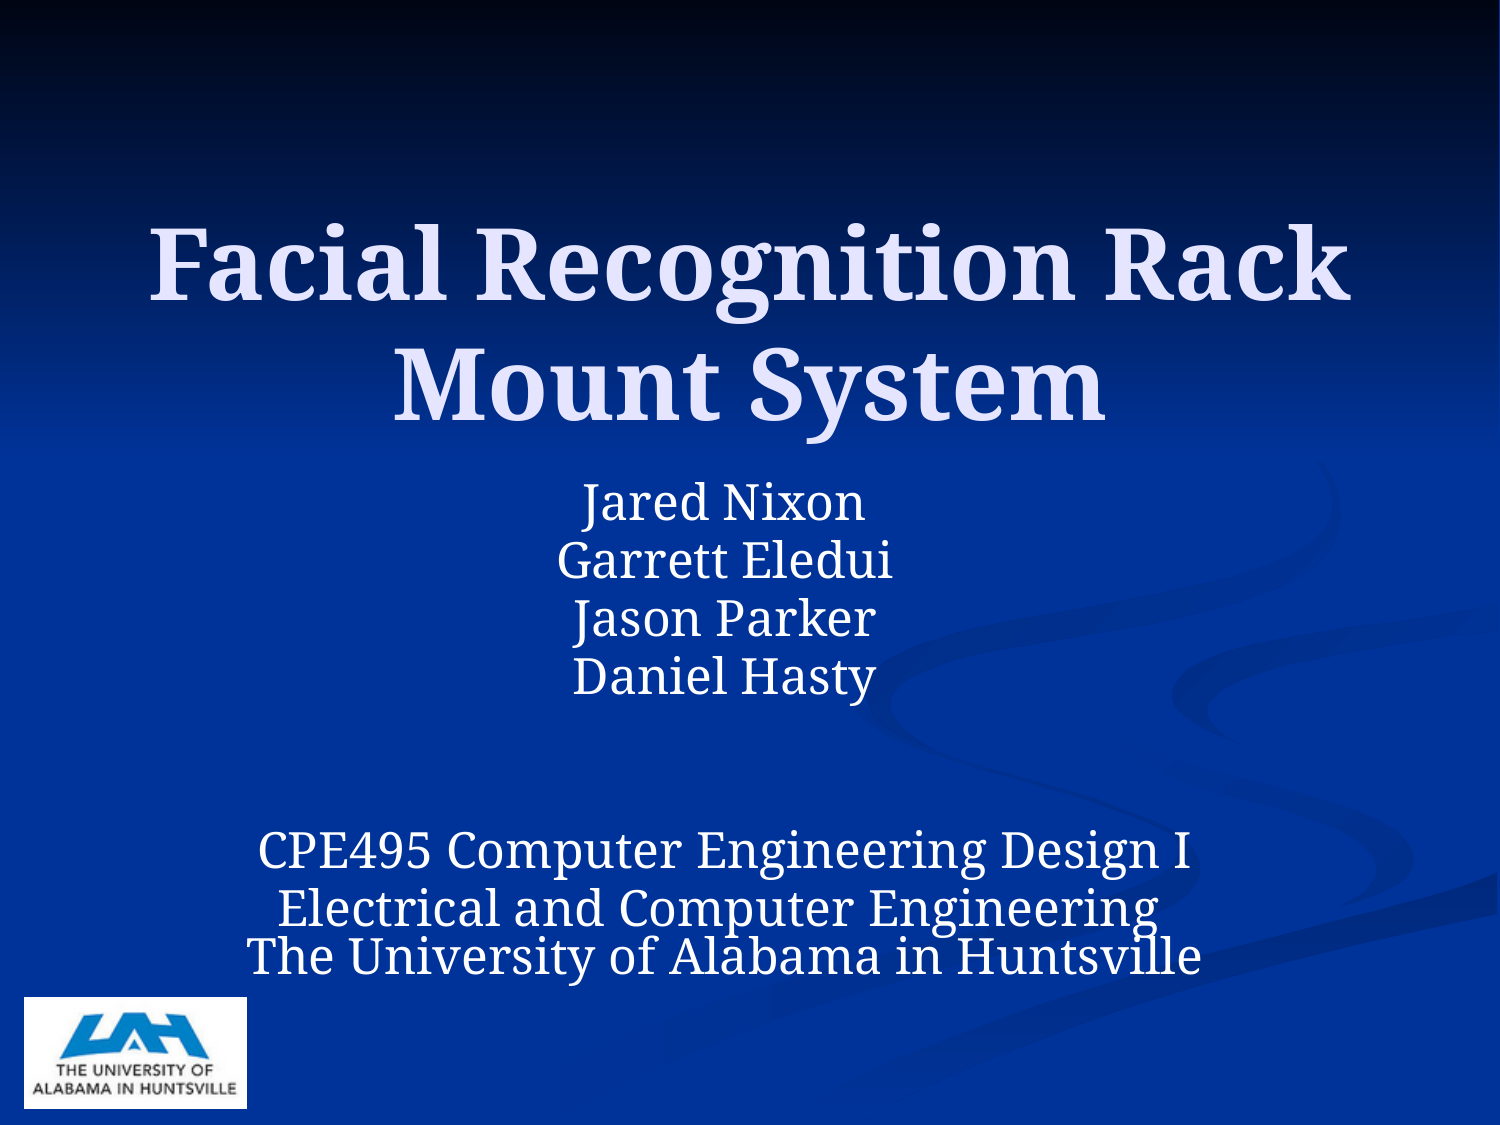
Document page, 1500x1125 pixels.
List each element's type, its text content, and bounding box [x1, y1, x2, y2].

subtitle Jared Nixon Garrett Eledui Jason Parker Daniel Hasty CPE495 Computer Engineering Design I Electrical and Computer Engineering The University of Alabama in Huntsville [200, 474, 1250, 763]
picture [24, 997, 247, 1109]
title Facial Recognition Rack Mount System [87, 162, 1413, 478]
text_box [537, 962, 1450, 1076]
